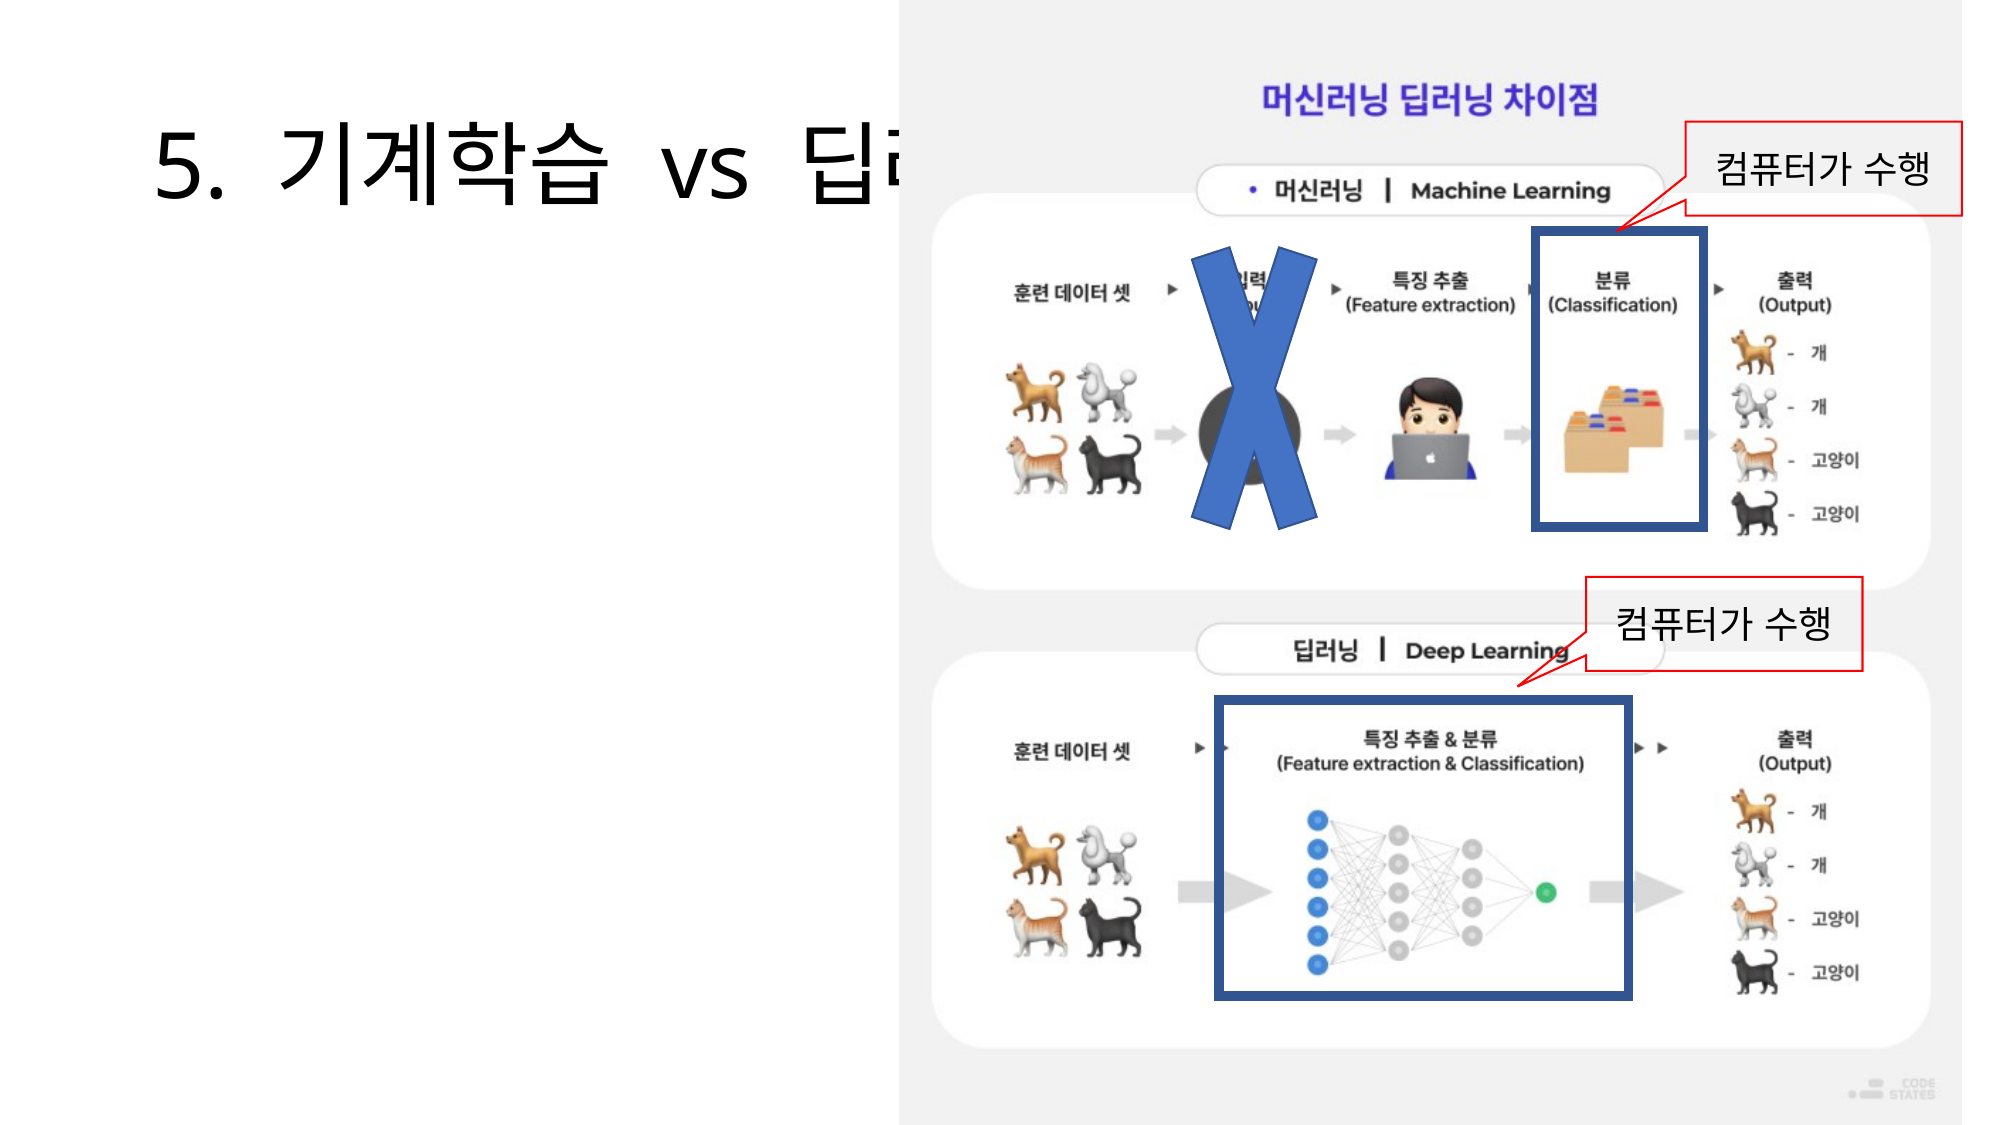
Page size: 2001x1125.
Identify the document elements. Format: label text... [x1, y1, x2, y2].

title 5. 기계학습 vs 딥러닝 [137, 59, 899, 278]
picture [899, 0, 1962, 1125]
